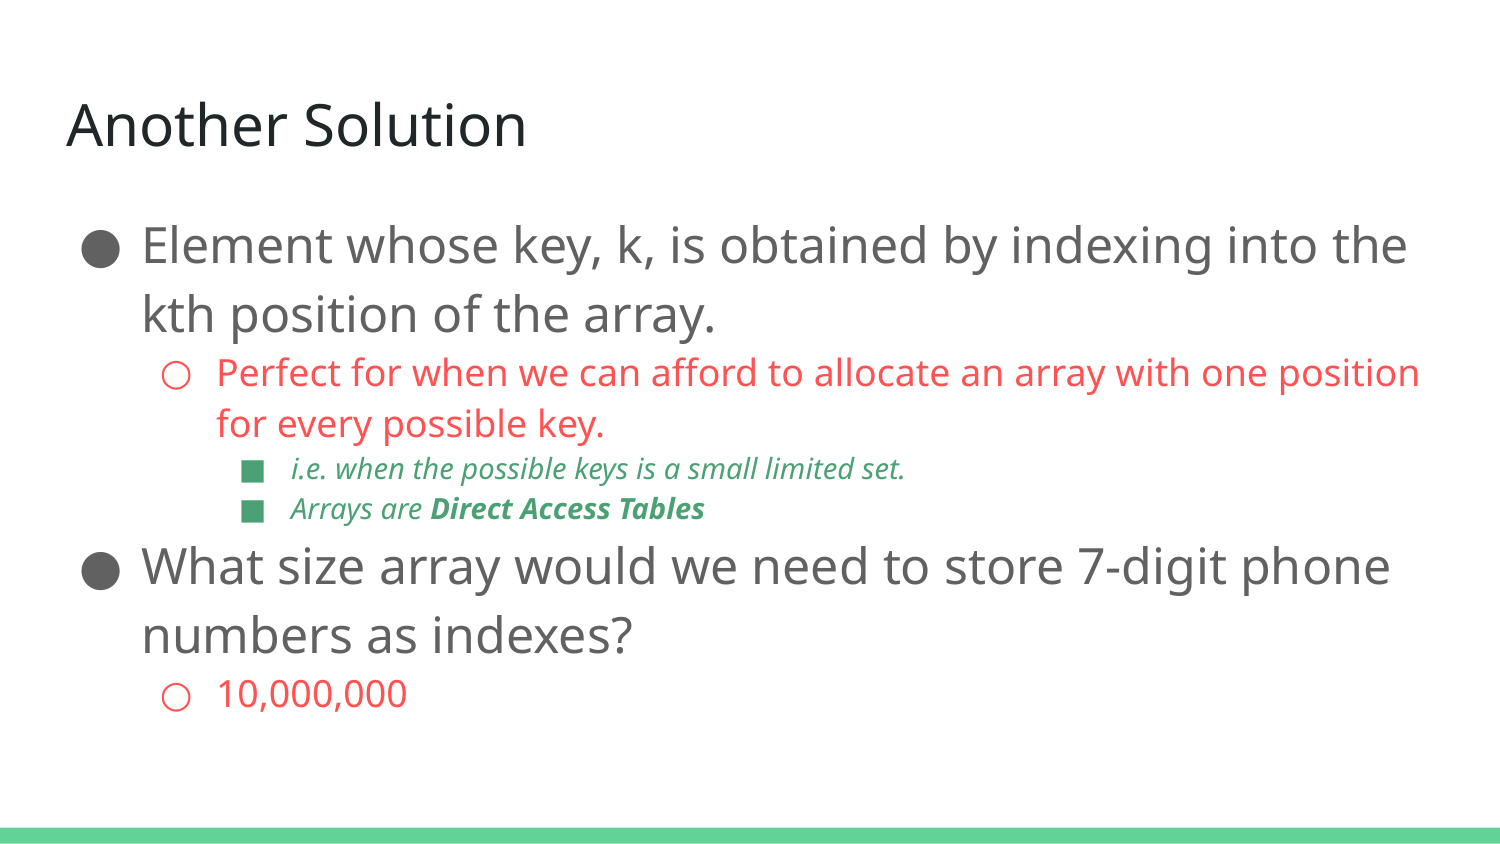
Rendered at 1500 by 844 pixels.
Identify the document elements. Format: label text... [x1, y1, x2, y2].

title Another Solution [51, 72, 1449, 167]
list Element whose key, k, is obtained by indexing into the kth position of the array. Perfect for when we can afford to allocate an array with one position for every possible key. i.e. when the possible keys is a small limited set. Arrays are Direct Access Tables What size array would we need to store 7-digit phone numbers as indexes? 10,000,000 [51, 189, 1449, 750]
